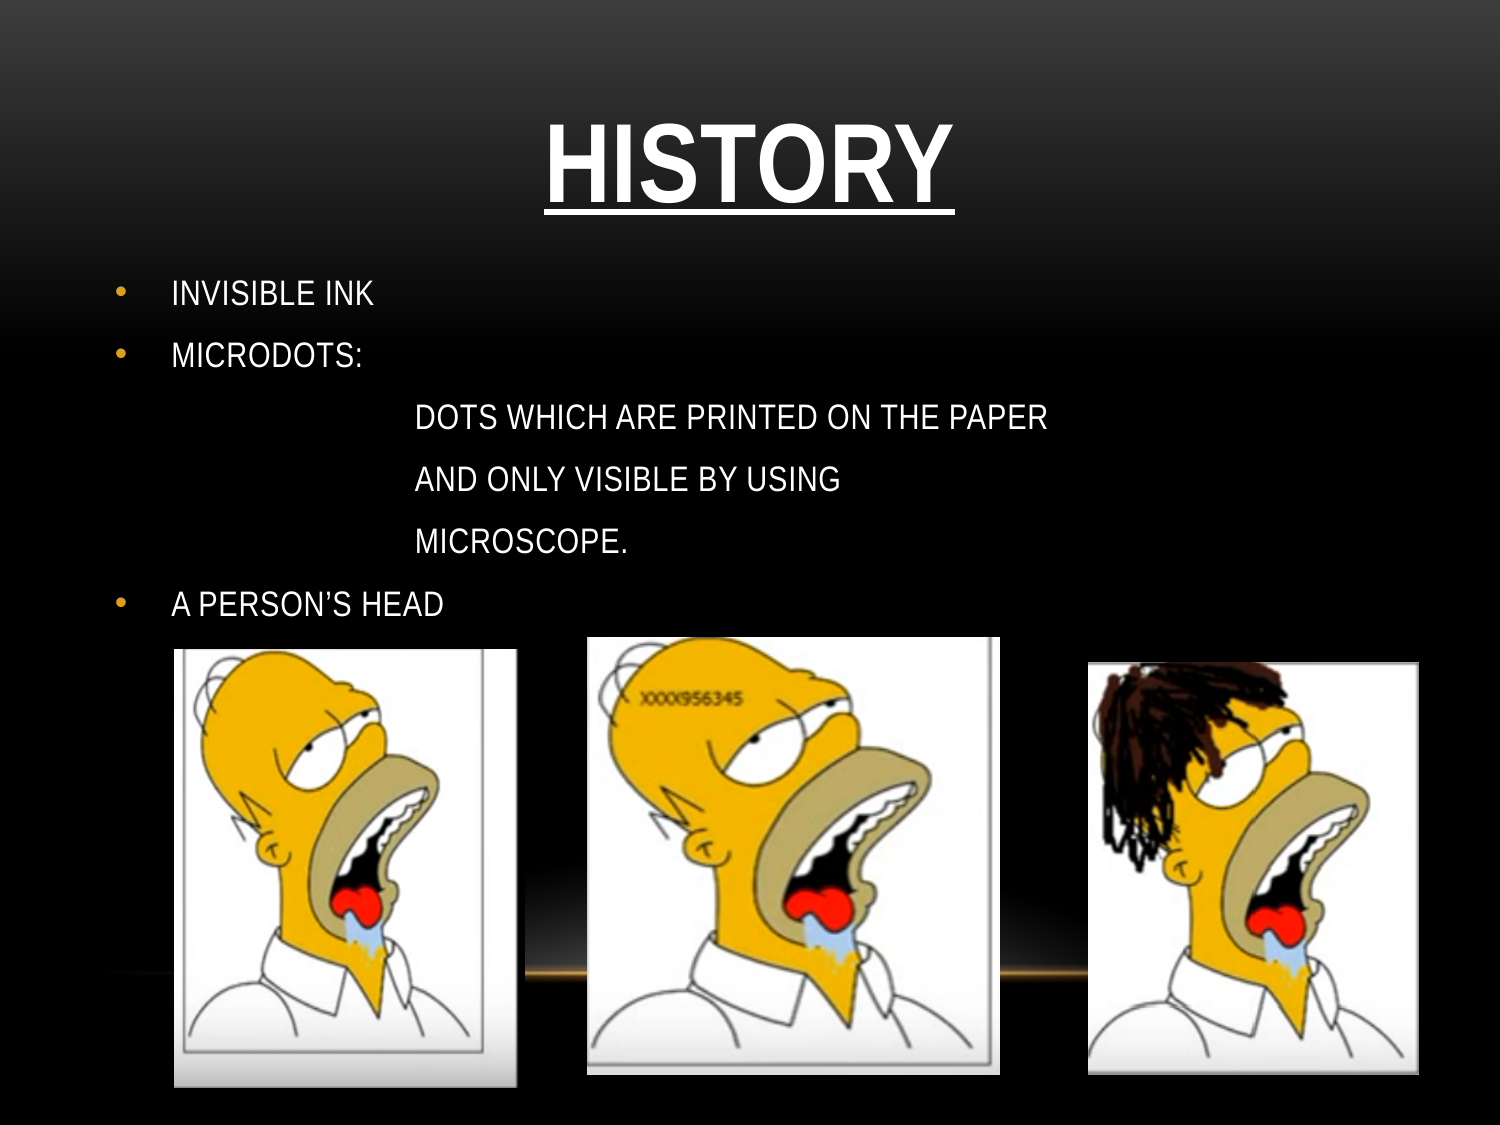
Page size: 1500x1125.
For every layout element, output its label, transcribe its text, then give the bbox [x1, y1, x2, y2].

picture [0, 0, 1500, 1125]
title HISTORY [99, 45, 1400, 233]
list INVISIBLE INK MICRODOTS: DOTS WHICH ARE PRINTED ON THE PAPER AND ONLY VISIBLE BY USING MICROSCOPE. A PERSON’S HEAD [99, 262, 1400, 938]
